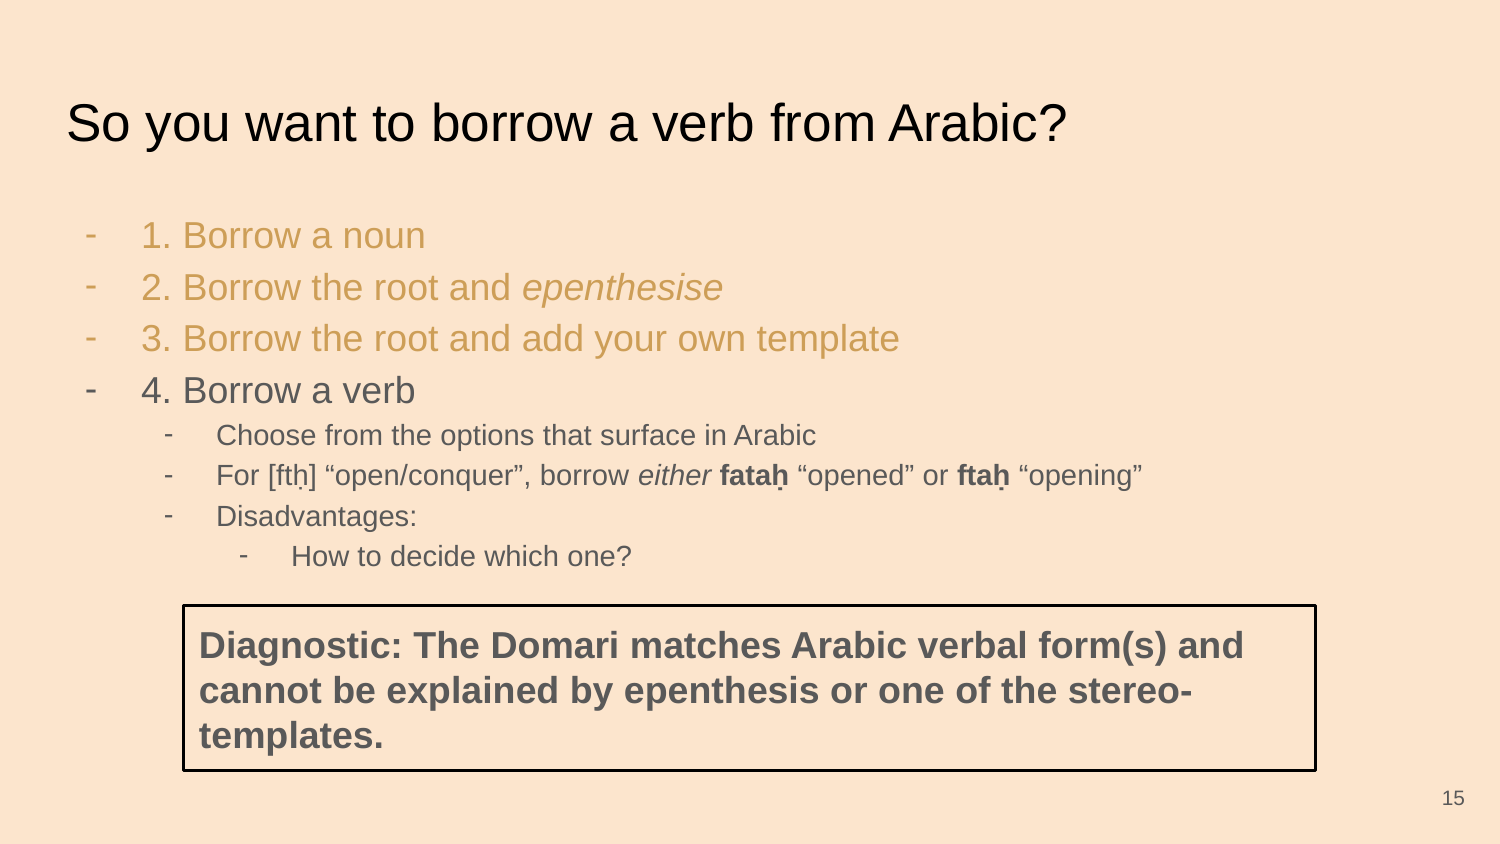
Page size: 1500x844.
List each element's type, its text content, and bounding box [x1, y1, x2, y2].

slide_number ‹#› [1389, 764, 1480, 830]
text_box Diagnostic: The Domari matches Arabic verbal form(s) and cannot be explained by epenthesis or one of the stereo-templates. [183, 605, 1316, 771]
list 1. Borrow a noun 2. Borrow the root and epenthesise 3. Borrow the root and add your own template 4. Borrow a verb Choose from the options that surface in Arabic For [ftḥ] “open/conquer”, borrow either fataḥ “opened” or ftaḥ “opening” Disadvantages: How to decide which one? [51, 189, 1462, 750]
title So you want to borrow a verb from Arabic? [51, 72, 1449, 167]
